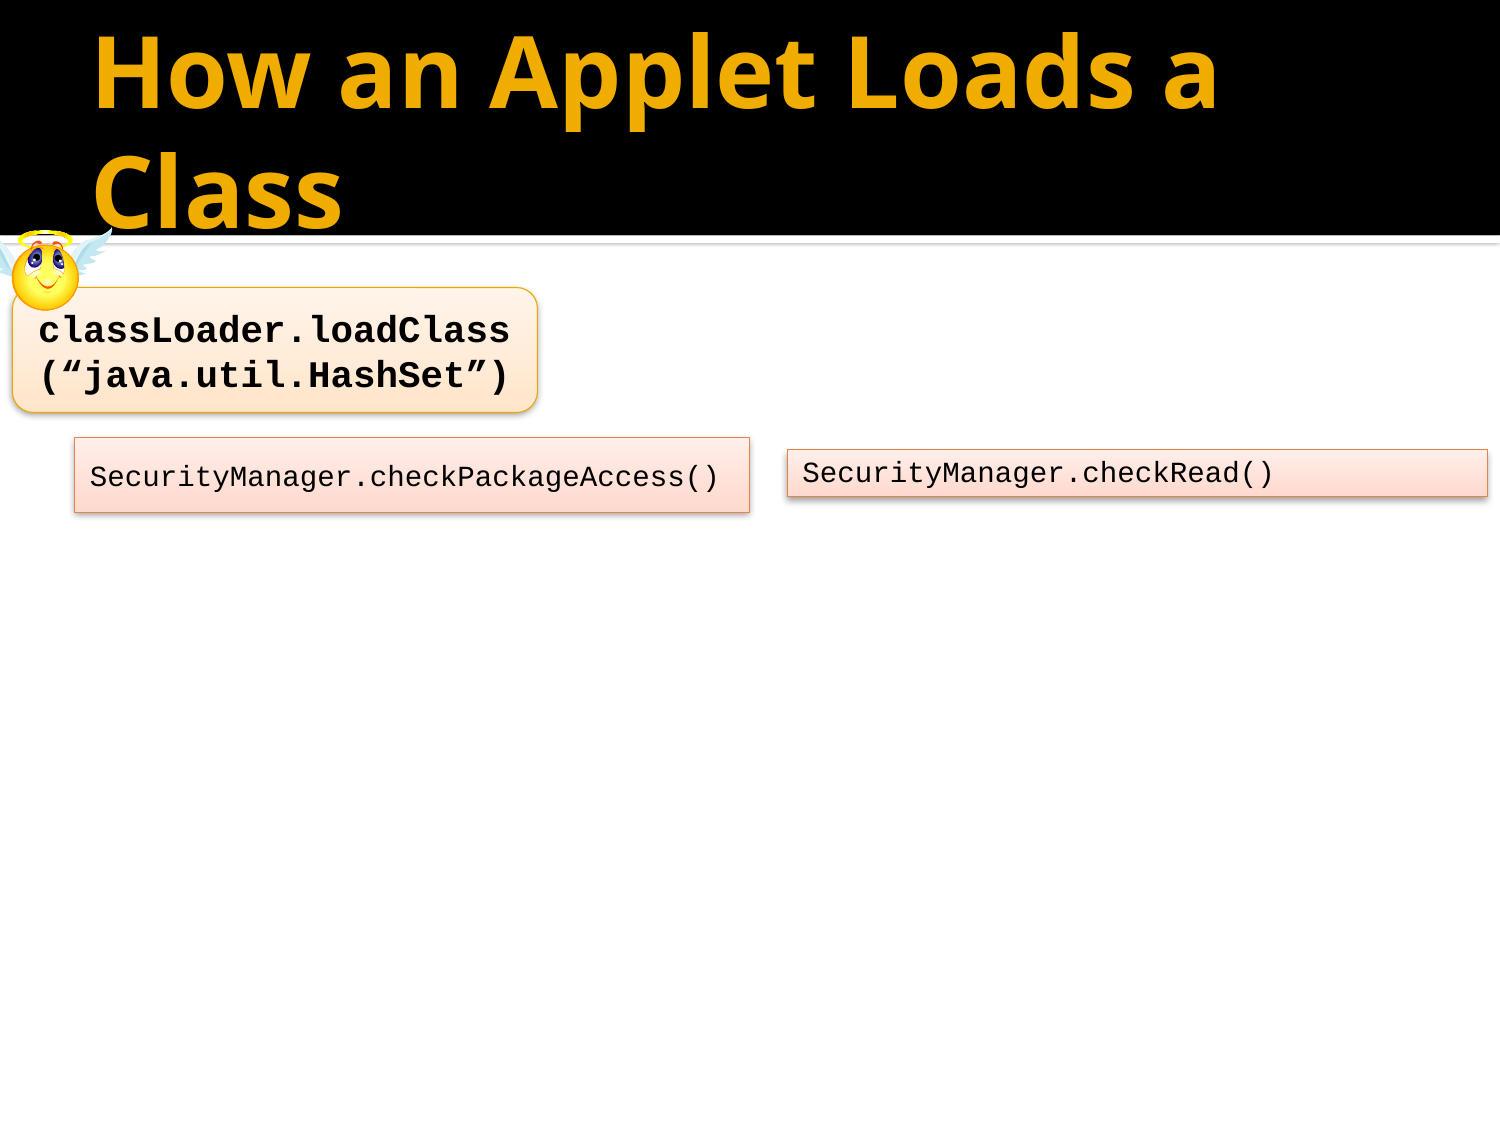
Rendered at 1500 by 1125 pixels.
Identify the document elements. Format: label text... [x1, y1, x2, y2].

text_box classLoader.loadClass (“java.util.HashSet”) [11, 286, 538, 414]
text_box SecurityManager.checkPackageAccess() [74, 437, 750, 513]
picture [0, 224, 113, 311]
title How an Applet Loads a Class [75, 25, 1425, 231]
text_box SecurityManager.checkRead() [787, 449, 1488, 497]
